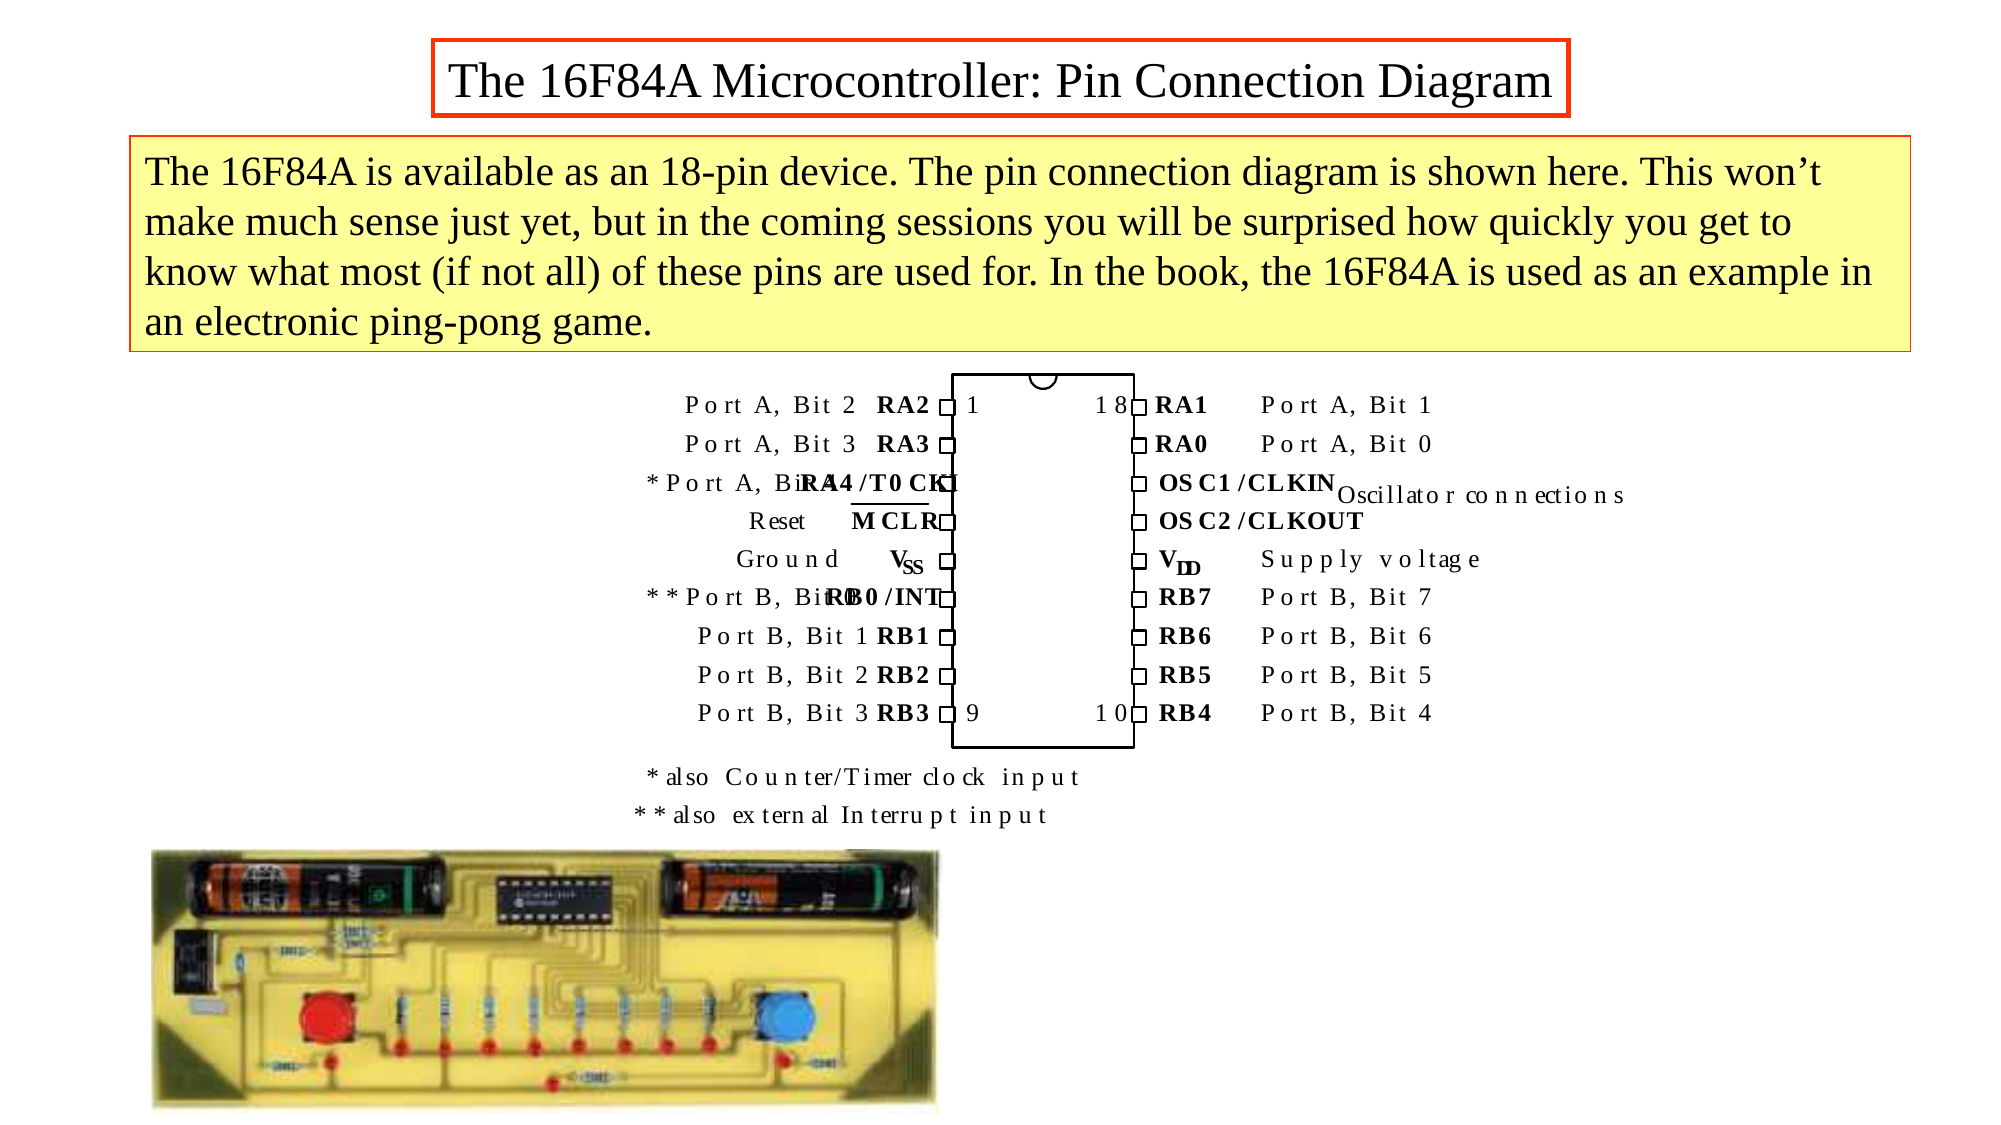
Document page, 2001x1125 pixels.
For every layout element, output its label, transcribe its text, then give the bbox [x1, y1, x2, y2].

picture [151, 849, 943, 1114]
text_box The 16F84A is available as an 18-pin device. The pin connection diagram is shown here. This won’t make much sense just yet, but in the coming sessions you will be surprised how quickly you get to know what most (if not all) of these pins are used for. In the book, the 16F84A is used as an example in an electronic ping-pong game. [129, 136, 1911, 352]
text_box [633, 373, 1584, 830]
text_box The 16F84A Microcontroller: Pin Connection Diagram [433, 40, 1569, 116]
